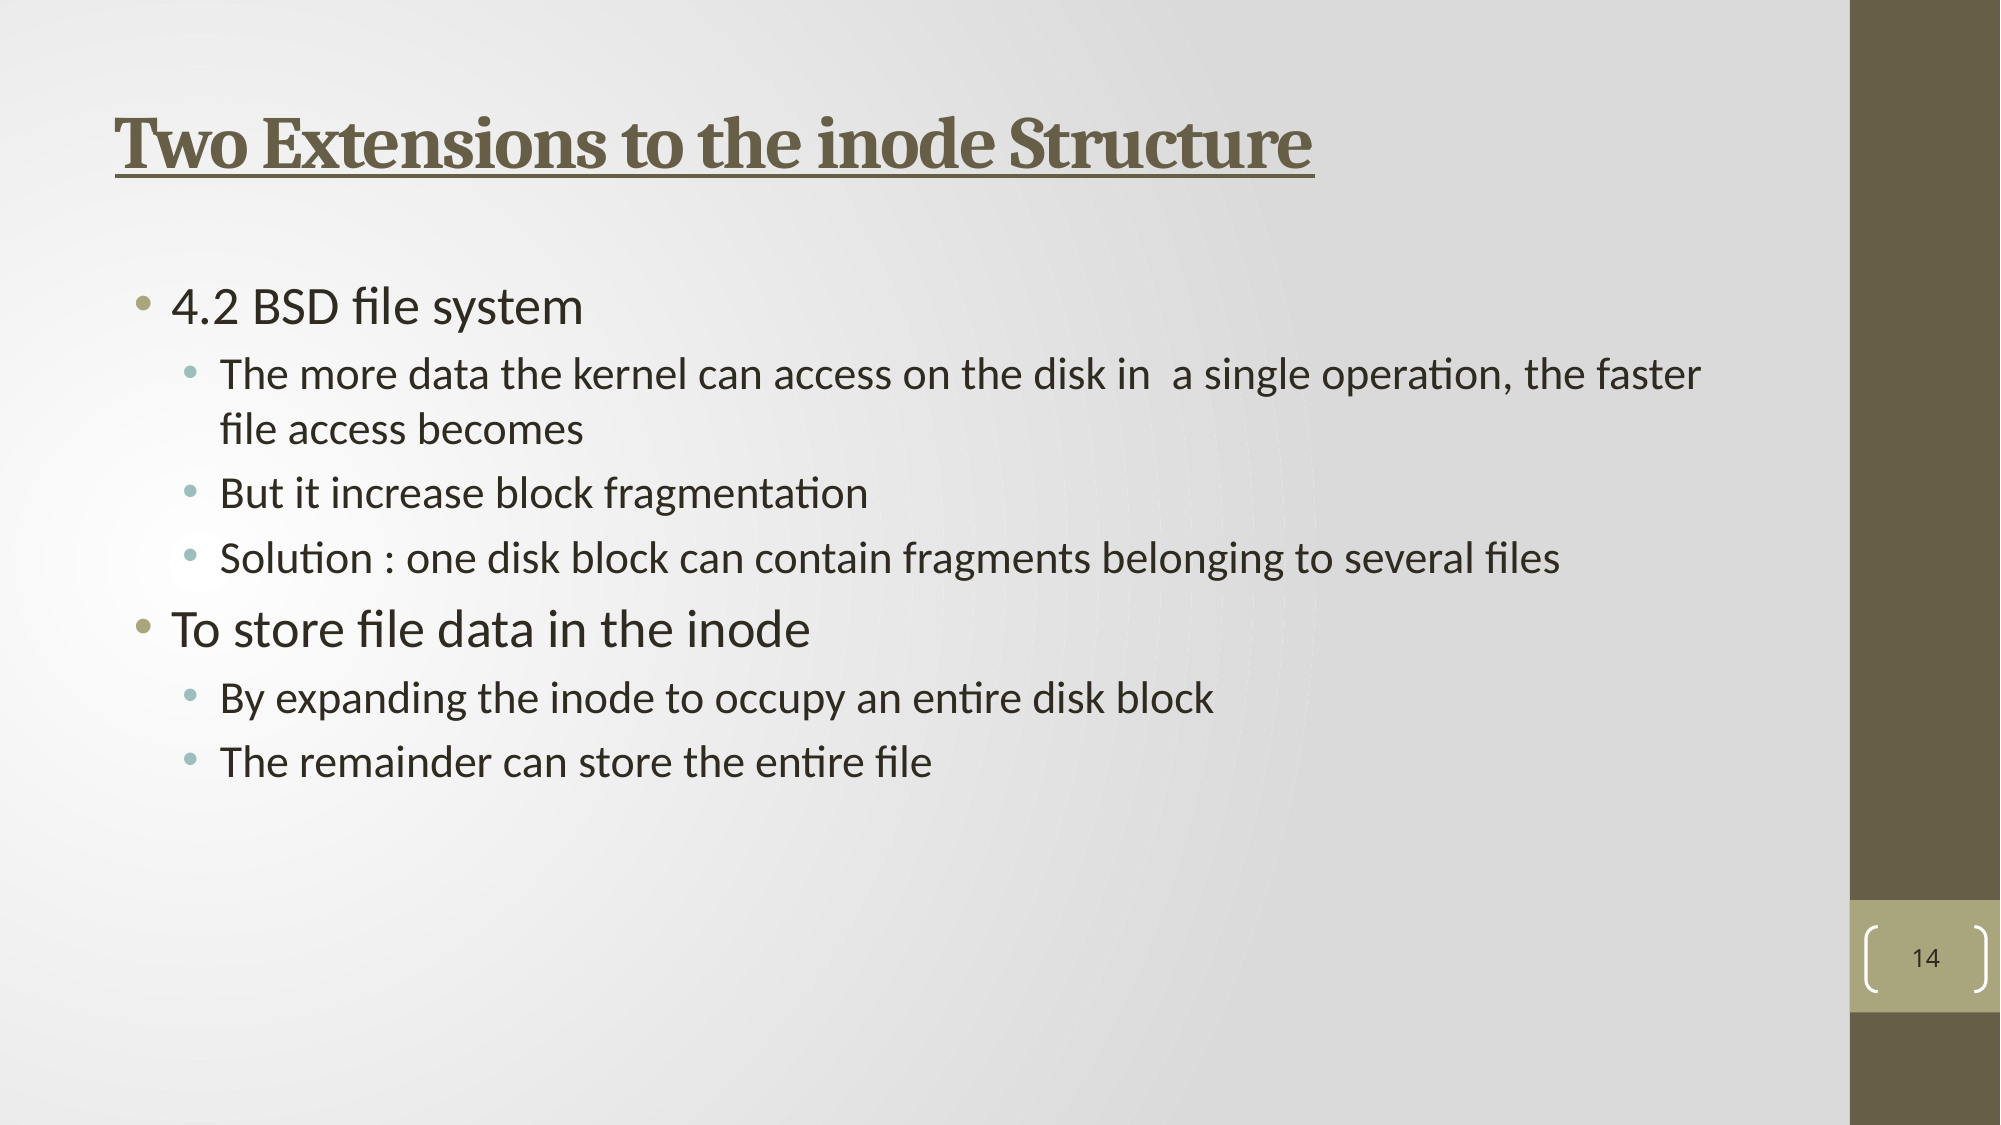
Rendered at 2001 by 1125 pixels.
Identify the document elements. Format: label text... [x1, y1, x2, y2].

slide_number 14 [1864, 925, 1988, 994]
title Two Extensions to the inode Structure [99, 45, 1767, 233]
list 4.2 BSD file system The more data the kernel can access on the disk in a single operation, the faster file access becomes But it increase block fragmentation Solution : one disk block can contain fragments belonging to several files To store file data in the inode By expanding the inode to occupy an entire disk block The remainder can store the entire file [99, 262, 1767, 1050]
